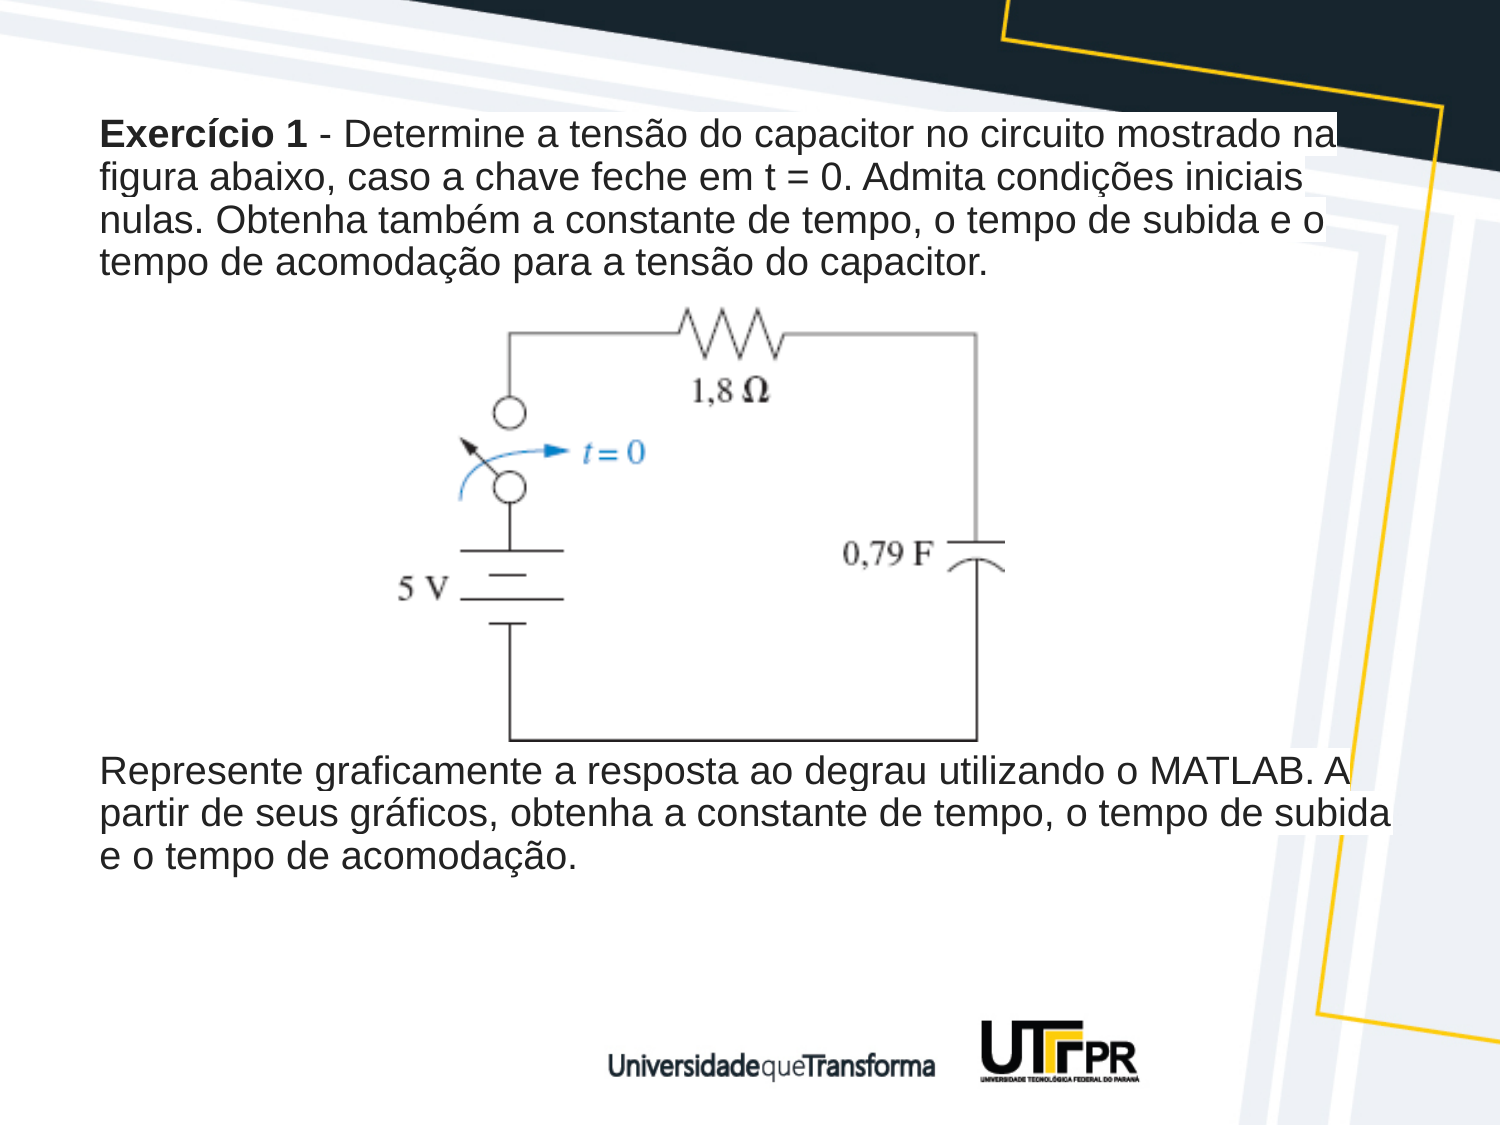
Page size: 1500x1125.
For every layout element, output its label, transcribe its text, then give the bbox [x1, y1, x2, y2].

picture [0, 0, 1500, 1125]
list Exercício 1 - Determine a tensão do capacitor no circuito mostrado na figura abaixo, caso a chave feche em t = 0. Admita condições iniciais nulas. Obtenha também a constante de tempo, o tempo de subida e o tempo de acomodação para a tensão do capacitor. Represente graficamente a resposta ao degrau utilizando o MATLAB. A partir de seus gráficos, obtenha a constante de tempo, o tempo de subida e o tempo de acomodação. [84, 98, 1416, 990]
